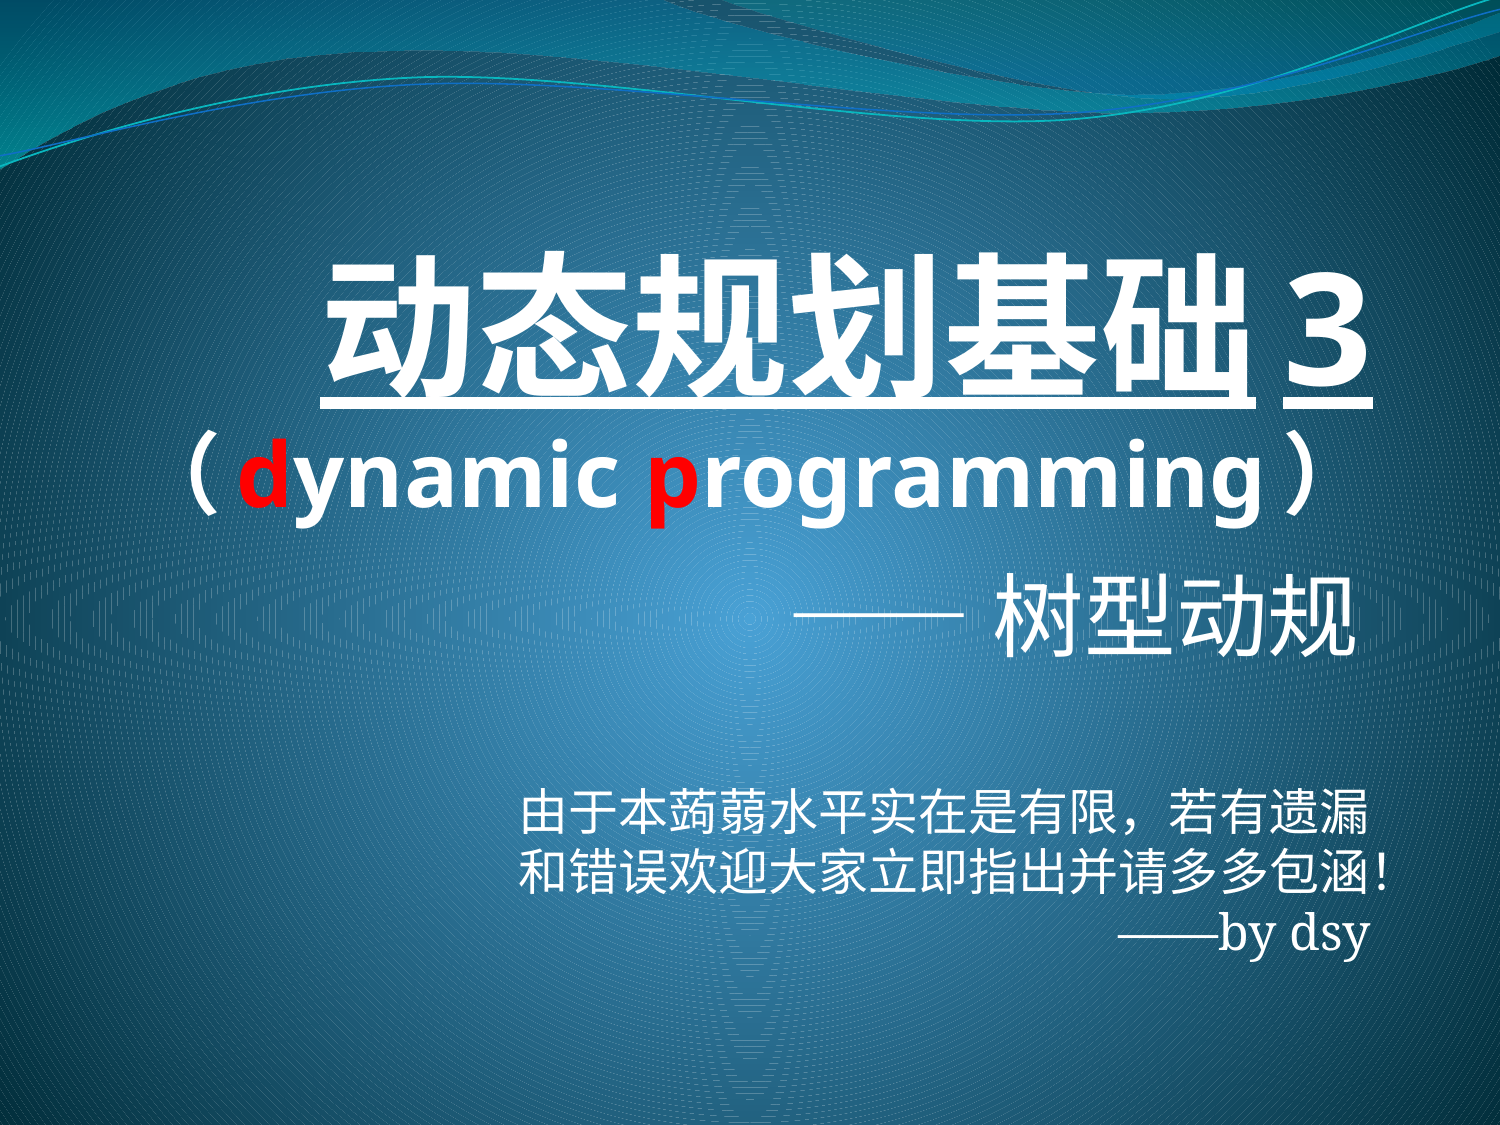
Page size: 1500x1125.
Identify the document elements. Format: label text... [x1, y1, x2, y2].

text_box 由于本蒟蒻水平实在是有限，若有遗漏和错误欢迎大家立即指出并请多多包涵！ ——by dsy [503, 773, 1395, 1014]
title 动态规划基础3 （dynamic programming） [23, 224, 1376, 525]
subtitle ——树型动规 [82, 550, 1371, 678]
